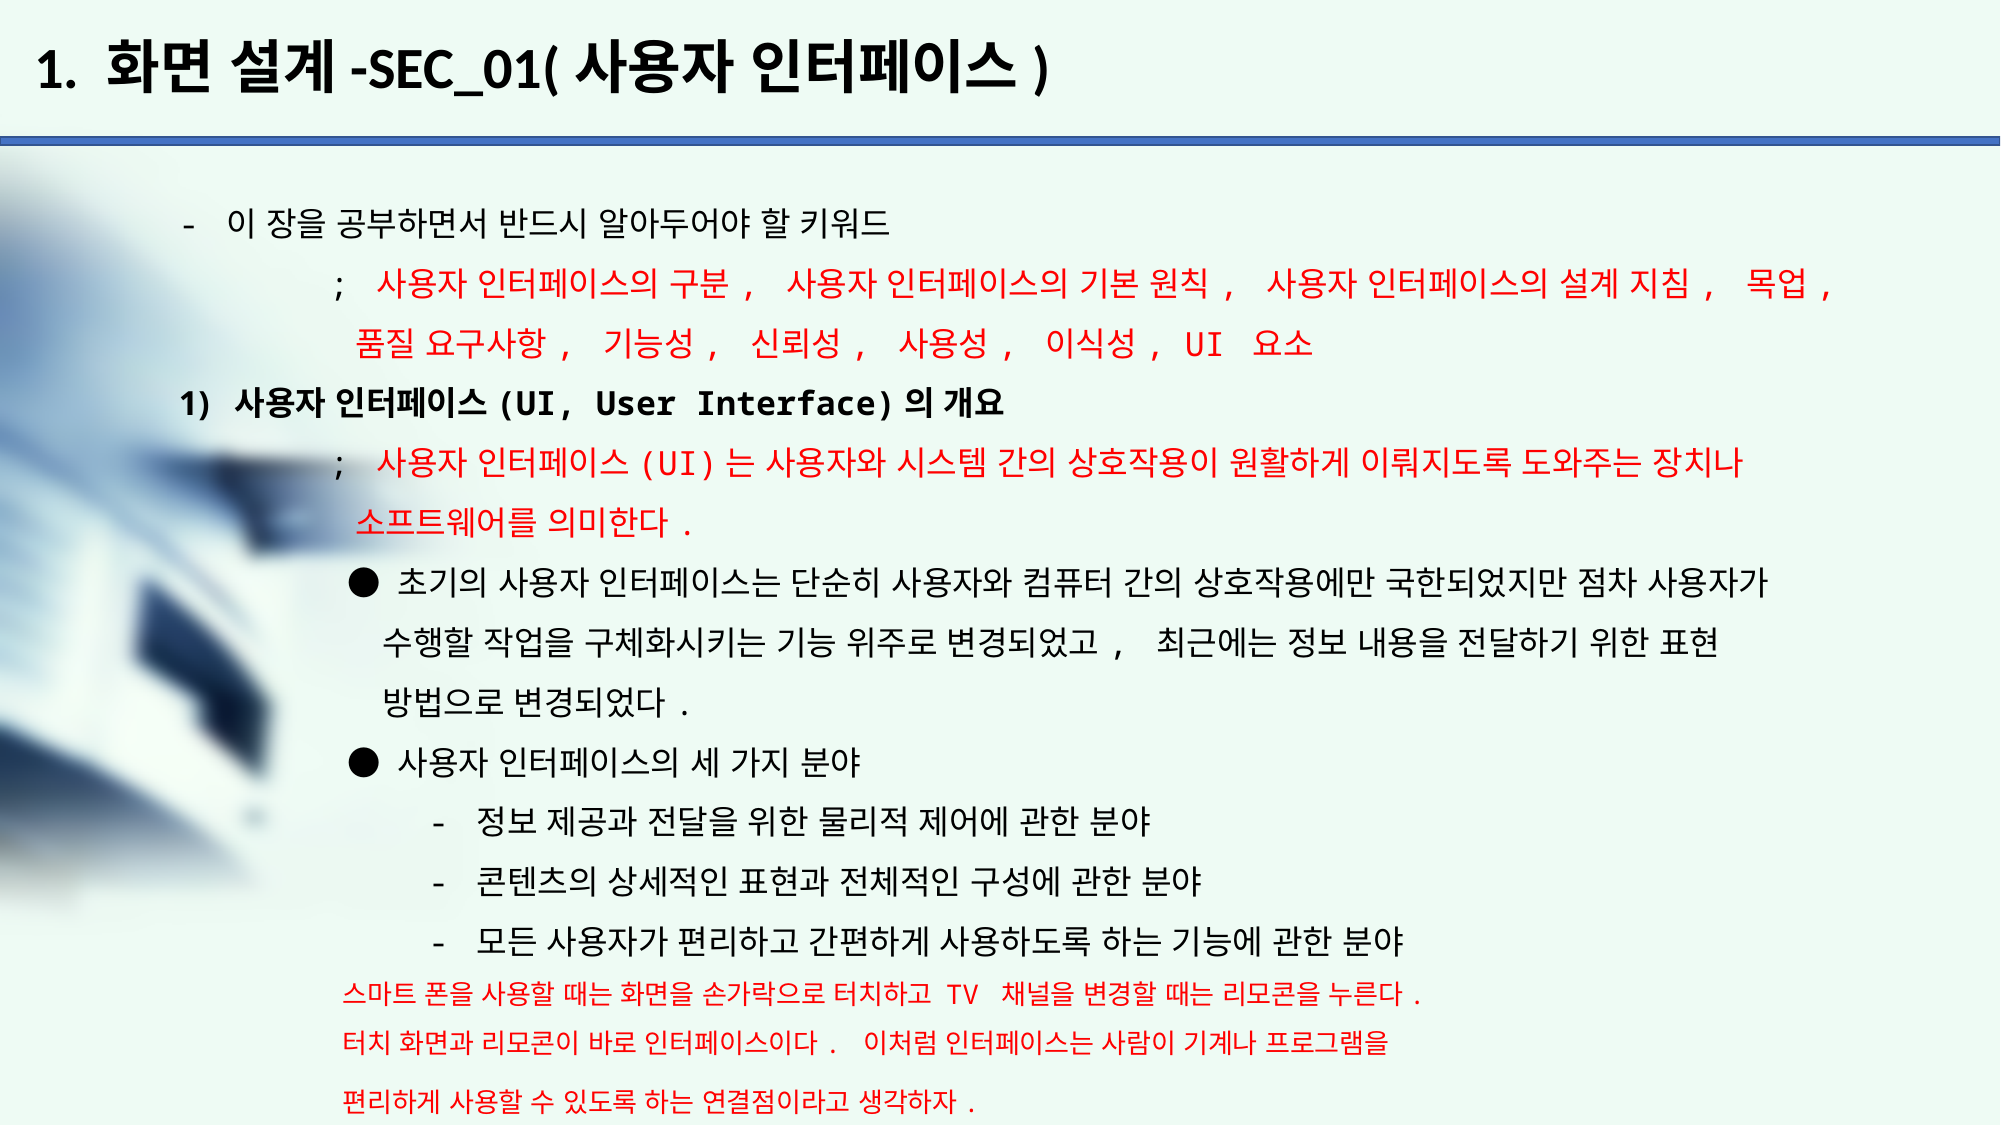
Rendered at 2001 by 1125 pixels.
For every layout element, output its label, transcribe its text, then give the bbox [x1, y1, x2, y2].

title 1. 화면 설계-SEC_01(사용자 인터페이스) [19, 14, 1745, 126]
picture [0, 0, 2000, 136]
picture [0, 146, 2000, 1125]
text_box - 이 장을 공부하면서 반드시 알아두어야 할 키워드 ; 사용자 인터페이스의 구분, 사용자 인터페이스의 기본 원칙, 사용자 인터페이스의 설계 지침, 목업, 품질 요구사항, 기능성, 신뢰성, 사용성, 이식성, UI 요소 사용자 인터페이스(UI, User Interface)의 개요 ; 사용자 인터페이스(UI)는 사용자와 시스템 간의 상호작용이 원활하게 이뤄지도록 도와주는 장치나 소프트웨어를 의미한다. ● 초기의 사용자 인터페이스는 단순히 사용자와 컴퓨터 간의 상호작용에만 국한되었지만 점차 사용자가 수행할 작업을 구체화시키는 기능 위주로 변경되었고, 최근에는 정보 내용을 전달하기 위한 표현 방법으로 변경되었다. ● 사용자 인터페이스의 세 가지 분야 - 정보 제공과 전달을 위한 물리적 제어에 관한 분야 - 콘텐츠의 상세적인 표현과 전체적인 구성에 관한 분야 - 모든 사용자가 편리하고 간편하게 사용하도록 하는 기능에 관한 분야 스마트 폰을 사용할 때는 화면을 손가락으로 터치하고 TV 채널을 변경할 때는 리모콘을 누른다. 터치 화면과 리모콘이 바로 인터페이스이다. 이처럼 인터페이스는 사람이 기계나 프로그램을 편리하게 사용할 수 있도록 하는 연결점이라고 생각하자. [163, 175, 1922, 1125]
